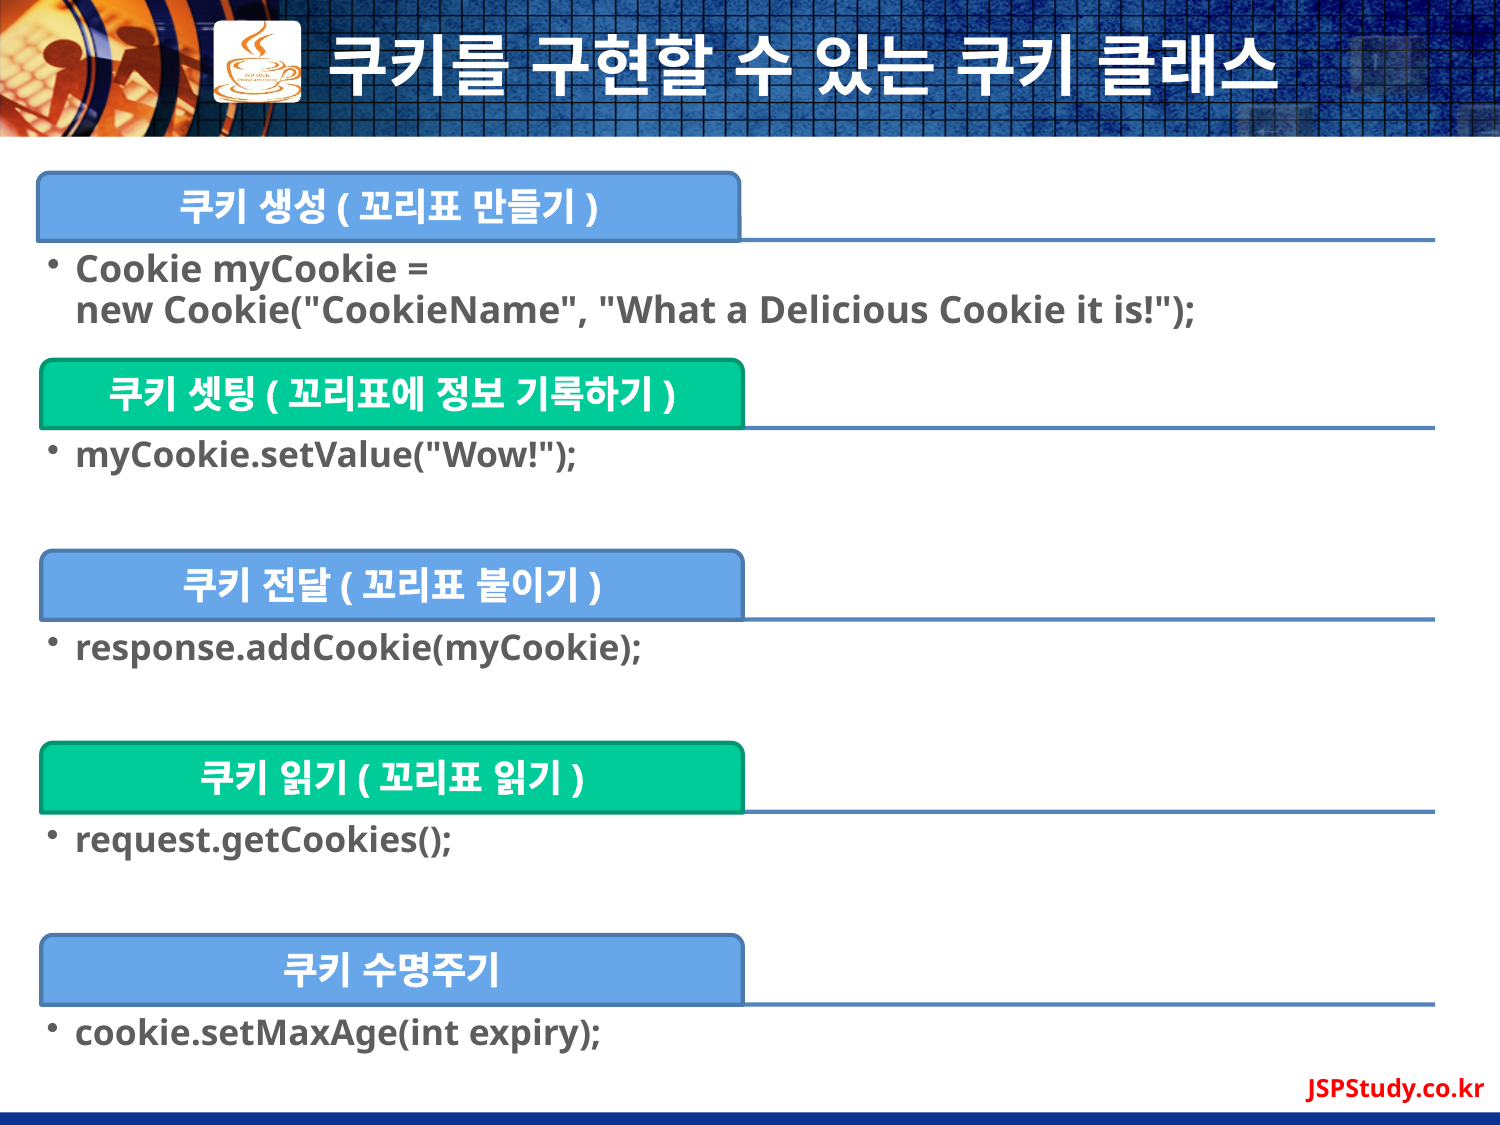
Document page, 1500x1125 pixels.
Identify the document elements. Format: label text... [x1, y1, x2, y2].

title 쿠키를 구현할 수 있는 쿠키 클래스 [312, 75, 1388, 111]
text_box [0, 0, 1500, 75]
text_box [41, 172, 1436, 1125]
footer JSPStudy.co.kr [1440, 1064, 1500, 1118]
picture [0, 75, 1500, 138]
